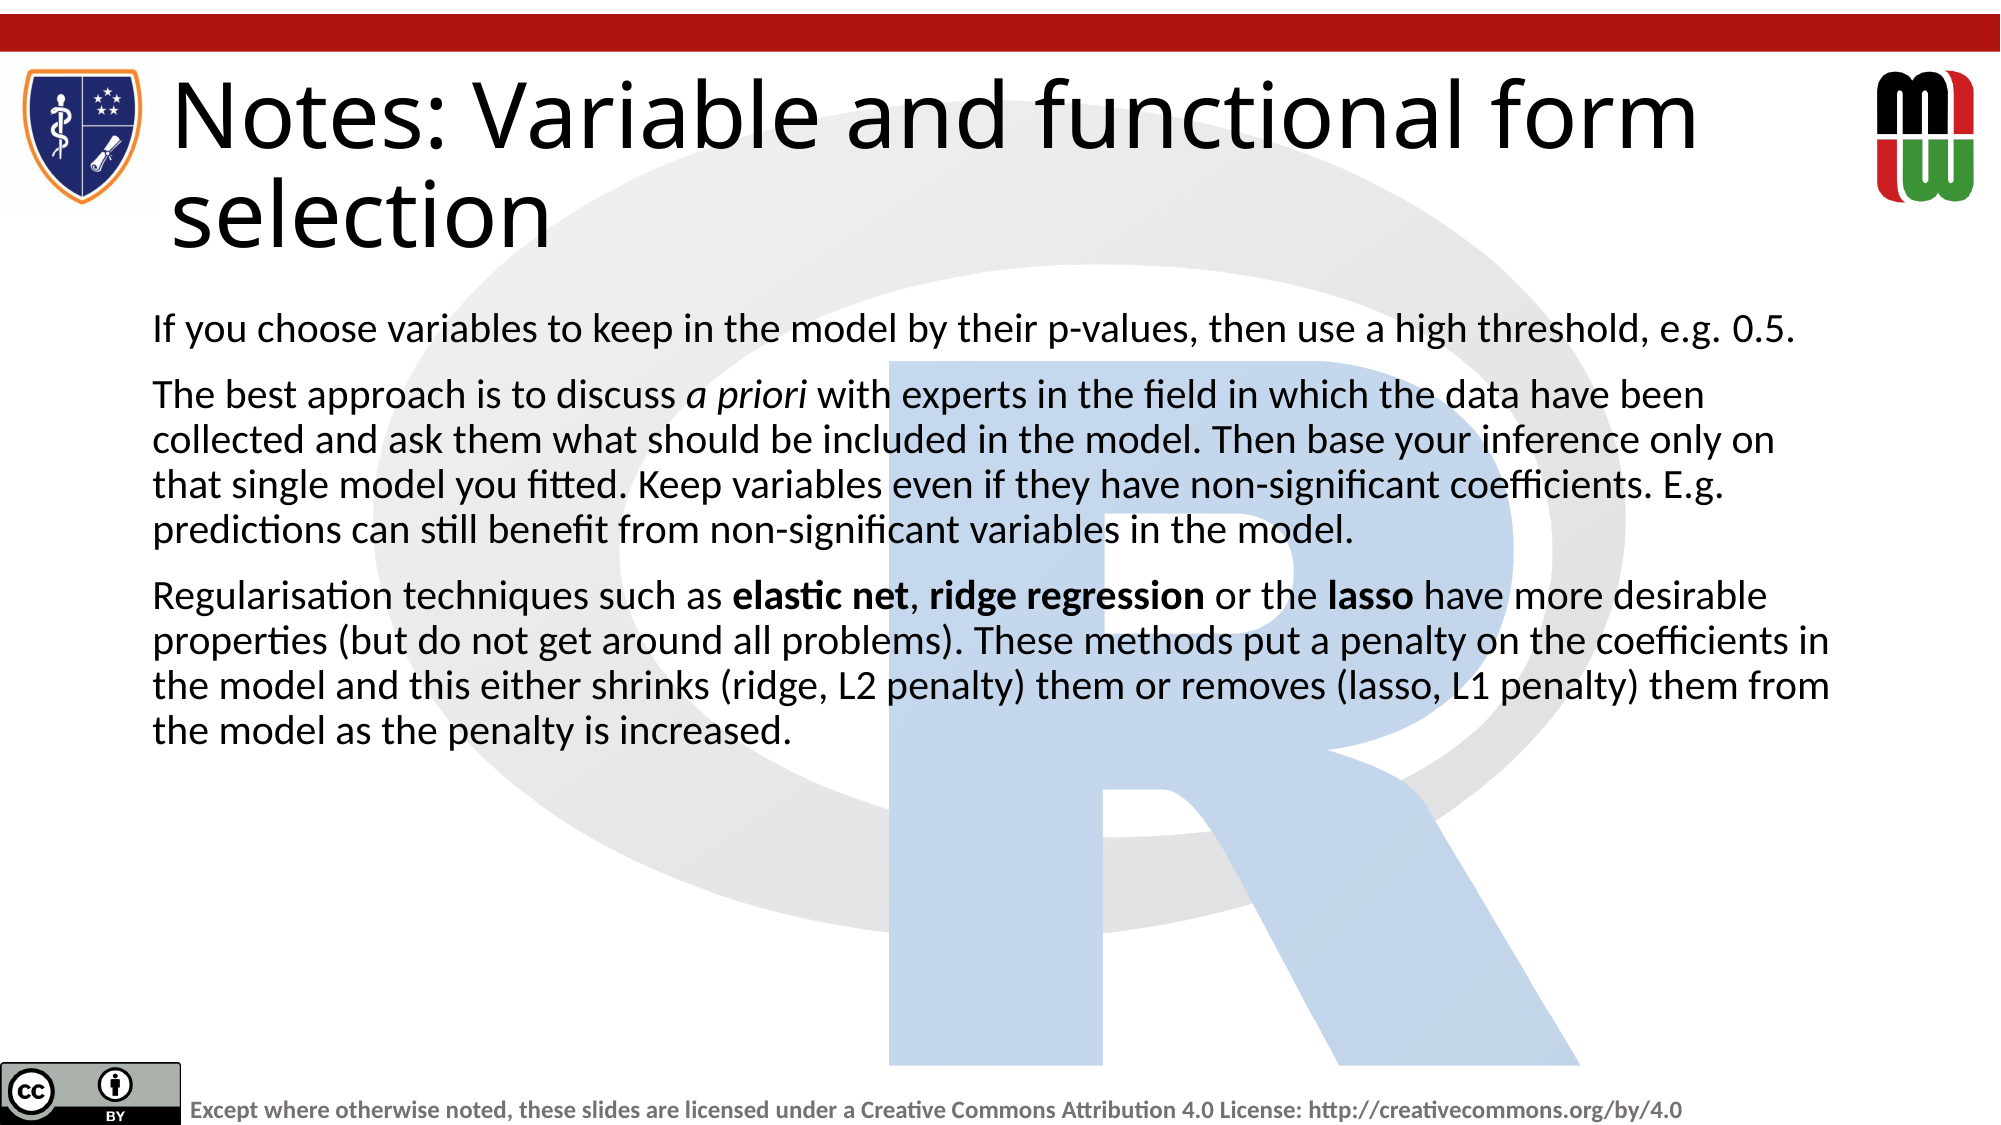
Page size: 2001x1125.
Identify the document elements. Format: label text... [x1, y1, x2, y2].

picture [4, 59, 155, 213]
list If you choose variables to keep in the model by their p-values, then use a high threshold, e.g. 0.5. The best approach is to discuss a priori with experts in the field in which the data have been collected and ask them what should be included in the model. Then base your inference only on that single model you fitted. Keep variables even if they have non-significant coefficients. E.g. predictions can still benefit from non-significant variables in the model. Regularisation techniques such as elastic net, ridge regression or the lasso have more desirable properties (but do not get around all problems). These methods put a penalty on the coefficients in the model and this either shrinks (ridge, L2 penalty) them or removes (lasso, L1 penalty) them from the model as the penalty is increased. [137, 299, 1863, 1066]
title Notes: Variable and functional form selection [155, 59, 1851, 278]
picture [0, 1062, 181, 1125]
